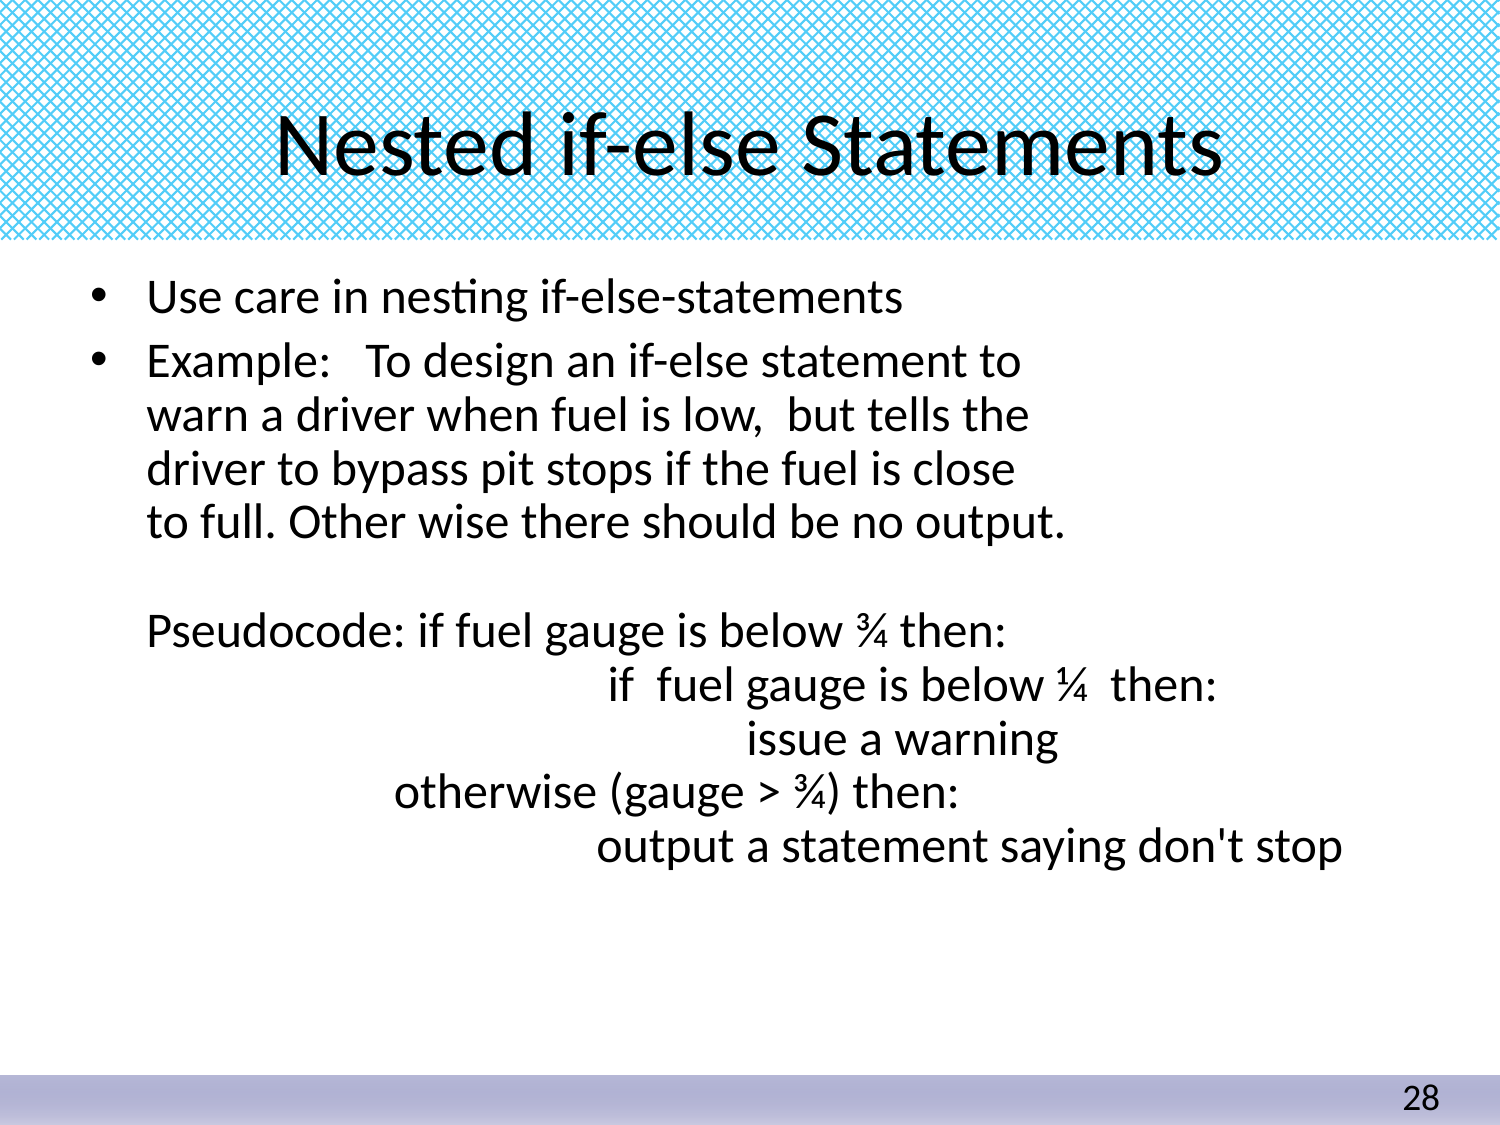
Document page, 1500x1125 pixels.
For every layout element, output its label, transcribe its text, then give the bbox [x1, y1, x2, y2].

title Nested if-else Statements [75, 45, 1425, 233]
list Use care in nesting if-else-statements Example: To design an if-else statement to warn a driver when fuel is low, but tells the driver to bypass pit stops if the fuel is close to full. Other wise there should be no output. Pseudocode: if fuel gauge is below ¾ then: if fuel gauge is below ¼ then: issue a warning otherwise (gauge > ¾) then: output a statement saying don't stop [75, 262, 1425, 1005]
